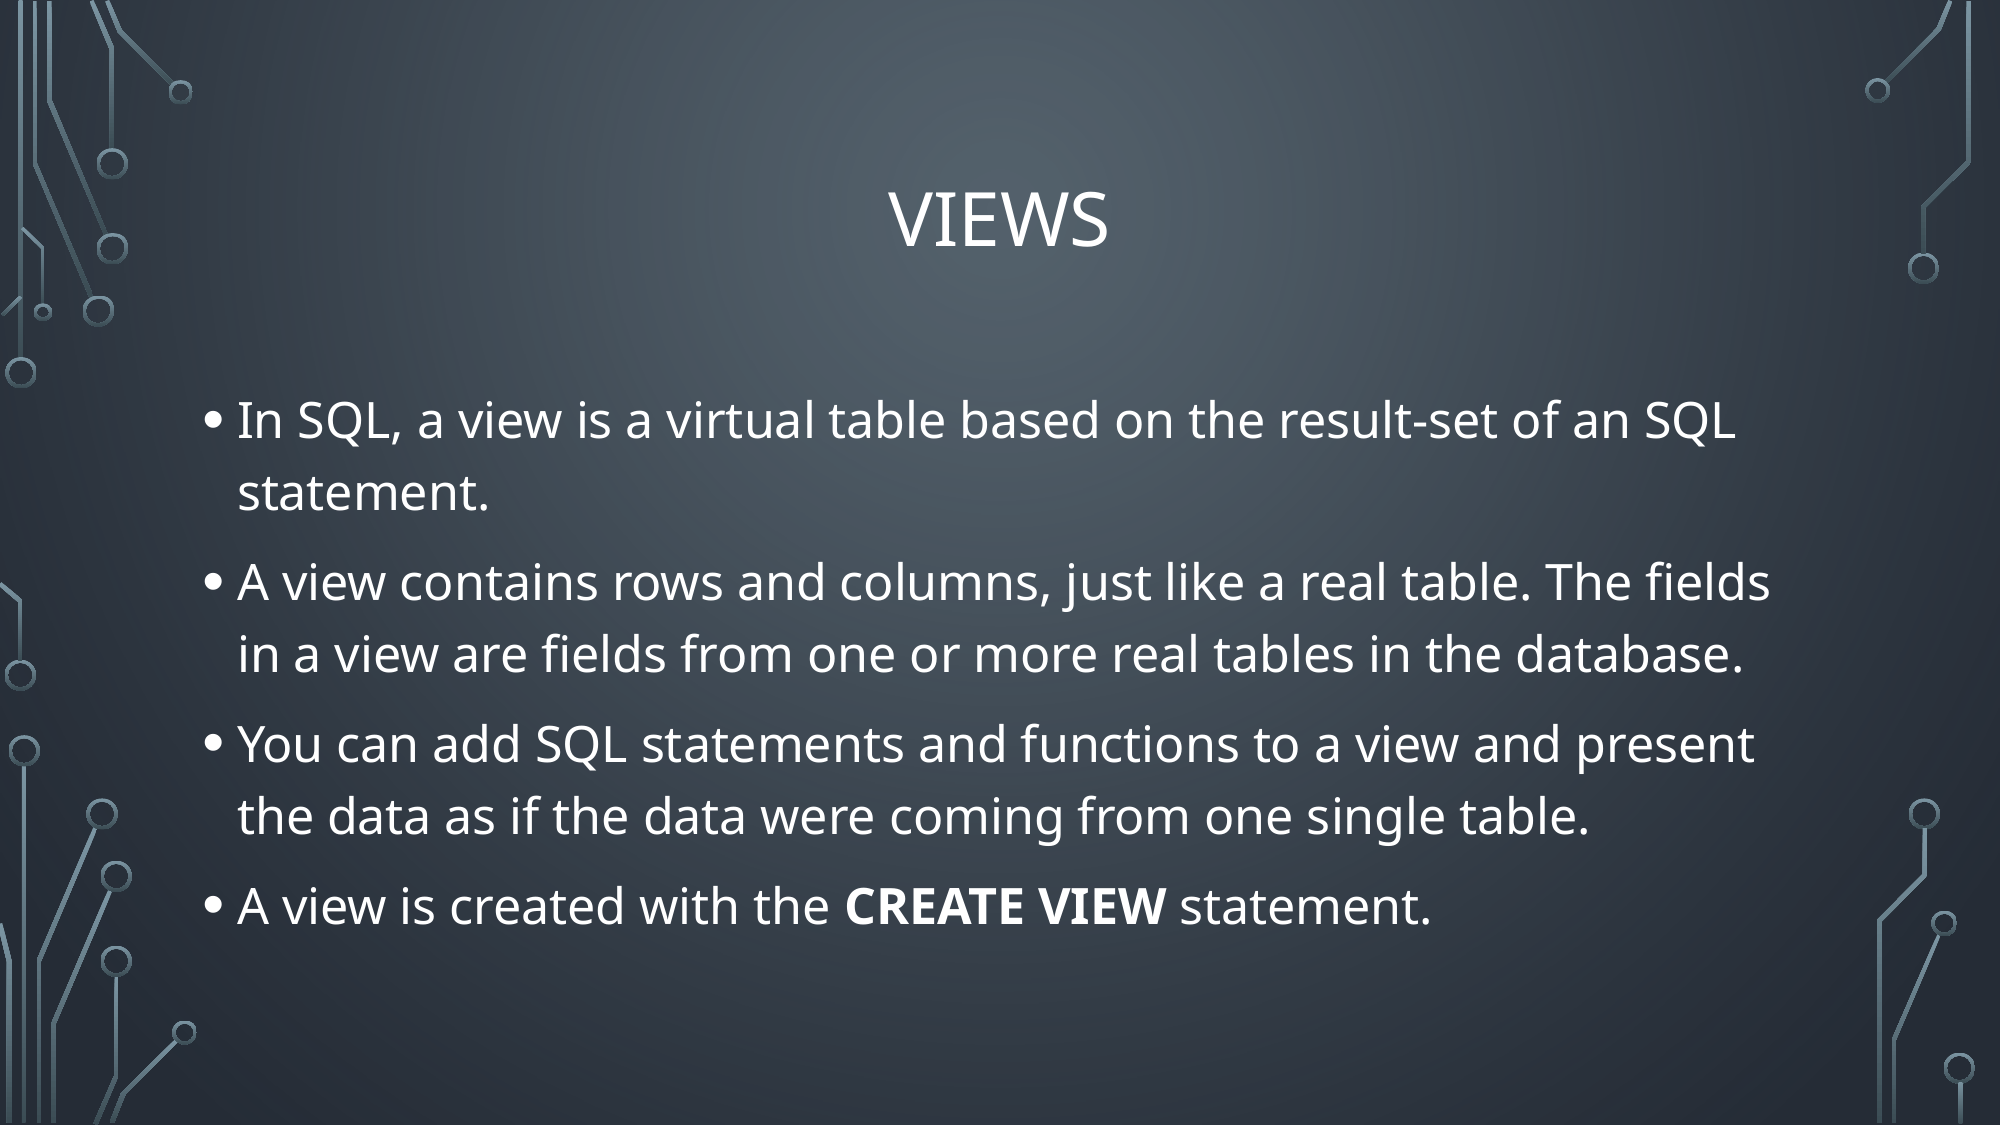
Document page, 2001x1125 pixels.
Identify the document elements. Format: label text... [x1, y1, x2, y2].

title views [187, 101, 1813, 344]
list In SQL, a view is a virtual table based on the result-set of an SQL statement. A view contains rows and columns, just like a real table. The fields in a view are fields from one or more real tables in the database. You can add SQL statements and functions to a view and present the data as if the data were coming from one single table. A view is created with the CREATE VIEW statement. [187, 369, 1813, 950]
